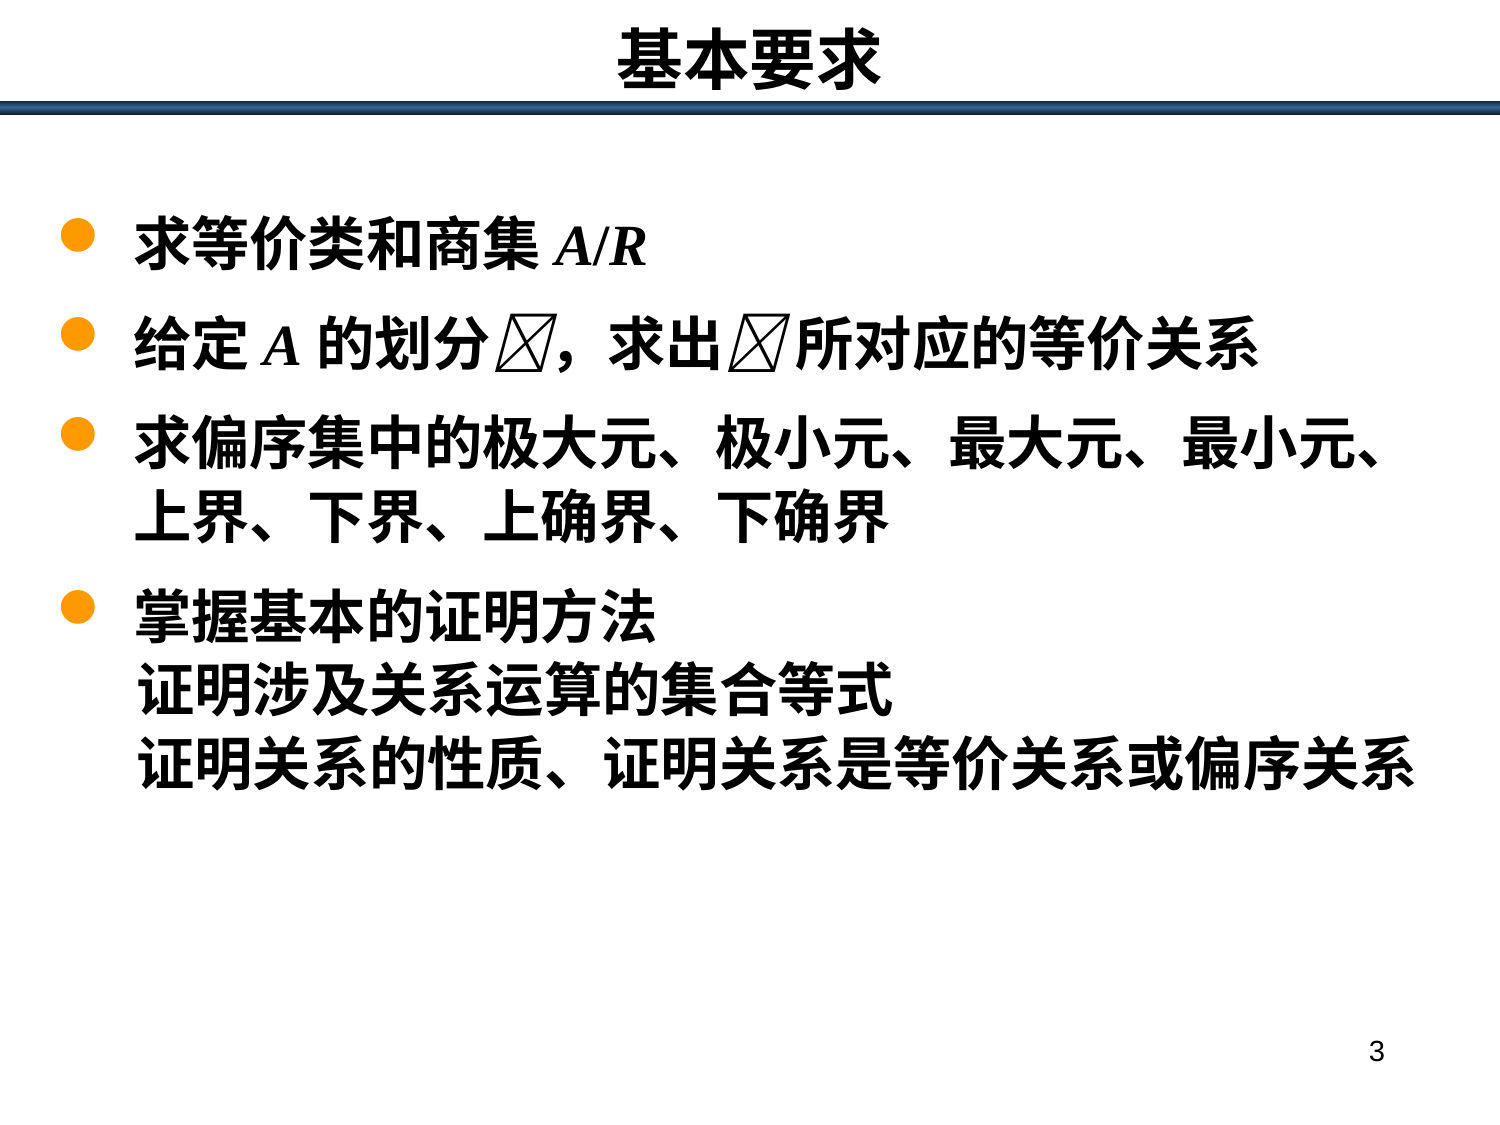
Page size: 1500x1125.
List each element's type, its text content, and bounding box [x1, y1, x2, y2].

slide_number 3 [1074, 1024, 1401, 1103]
text_box [0, 101, 1500, 115]
text_box 基本要求 [0, 2, 1500, 101]
list 求等价类和商集A/R 给定A的划分，求出 所对应的等价关系 求偏序集中的极大元、极小元、最大元、最小元、上界、下界、上确界、下确界 掌握基本的证明方法 证明涉及关系运算的集合等式 证明关系的性质、证明关系是等价关系或偏序关系 [41, 196, 1471, 917]
